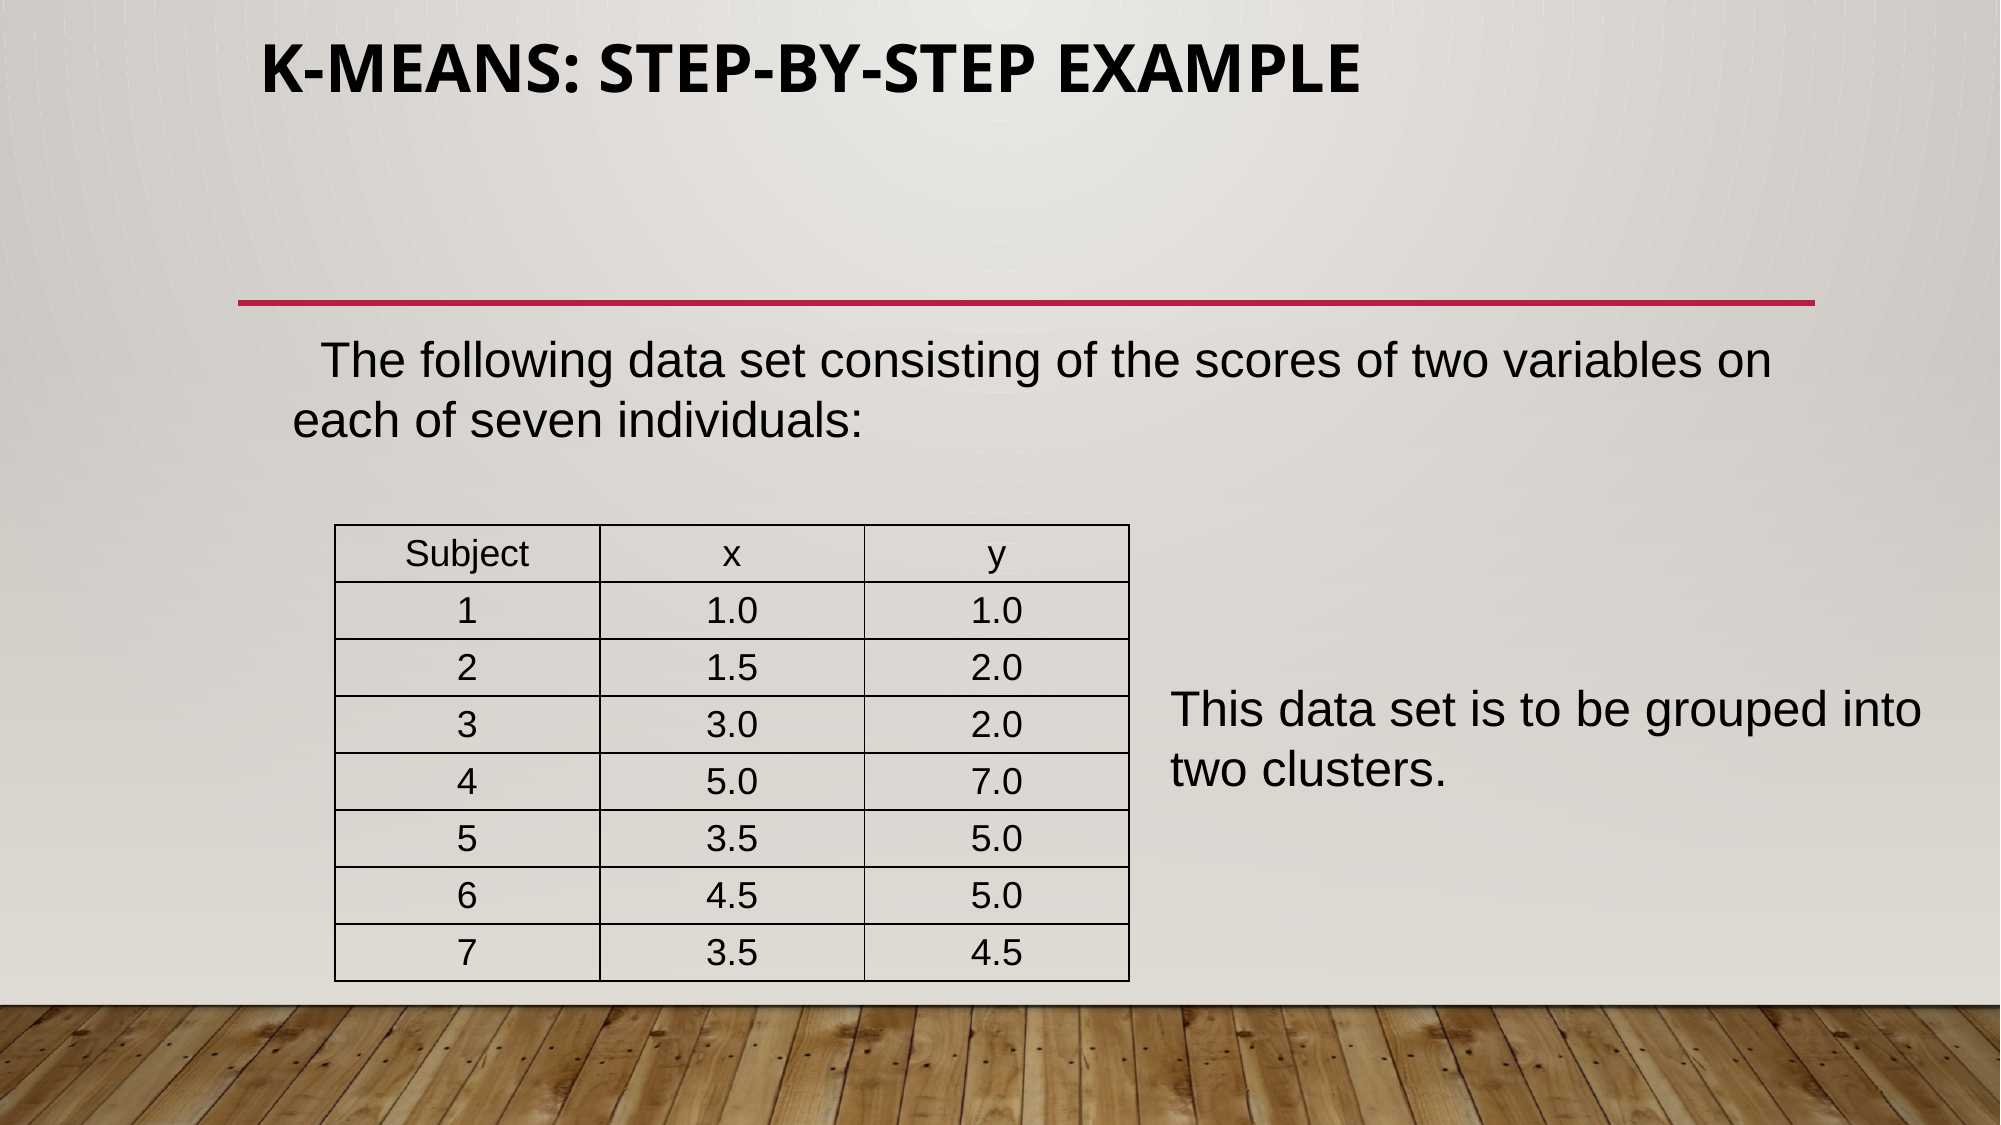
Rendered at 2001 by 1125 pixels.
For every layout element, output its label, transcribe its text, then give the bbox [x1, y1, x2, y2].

table_cell 1.0 [601, 583, 864, 638]
picture [0, 1005, 2000, 1125]
table_cell 1 [336, 583, 599, 638]
table_cell 6 [336, 868, 599, 923]
text_box This data set is to be grouped into two clusters. [1155, 668, 1968, 804]
table_cell 2.0 [865, 640, 1128, 695]
table_header Subject [336, 526, 599, 581]
table_header y [865, 526, 1128, 581]
table_cell 5.0 [601, 754, 864, 809]
text_box The following data set consisting of the scores of two variables on each of seven individuals: [277, 319, 1856, 455]
table_cell 3.5 [601, 925, 864, 980]
table_cell 3.0 [601, 697, 864, 752]
table_cell 1.0 [865, 583, 1128, 638]
table_cell 7 [336, 925, 599, 980]
table_cell 4.5 [601, 868, 864, 923]
table_cell 2.0 [865, 697, 1128, 752]
table_cell 2 [336, 640, 599, 695]
title k-Means: Step-By-Step Example [244, 27, 1889, 245]
table_cell 5 [336, 811, 599, 866]
table_cell 1.5 [601, 640, 864, 695]
table_cell 3.5 [601, 811, 864, 866]
table_cell 5.0 [865, 811, 1128, 866]
table_header x [601, 526, 864, 581]
table_cell 4.5 [865, 925, 1128, 980]
table_cell 3 [336, 697, 599, 752]
table_cell 7.0 [865, 754, 1128, 809]
table_cell 5.0 [865, 868, 1128, 923]
table_cell 4 [336, 754, 599, 809]
